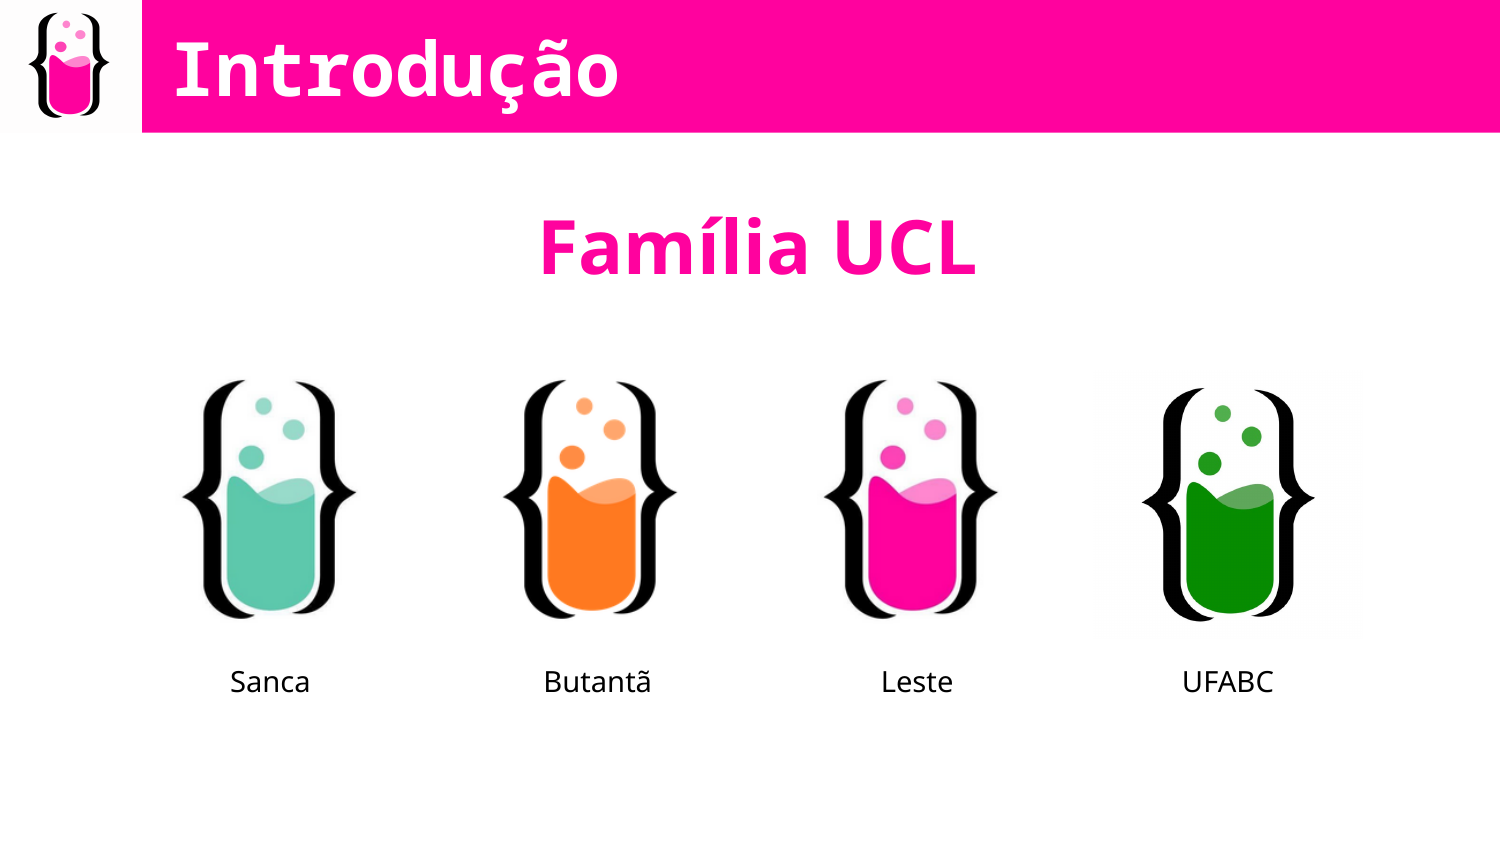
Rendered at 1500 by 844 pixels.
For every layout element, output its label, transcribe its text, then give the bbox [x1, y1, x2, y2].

text_box Família UCL [513, 184, 1003, 306]
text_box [0, 0, 1500, 133]
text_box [140, 308, 1376, 730]
